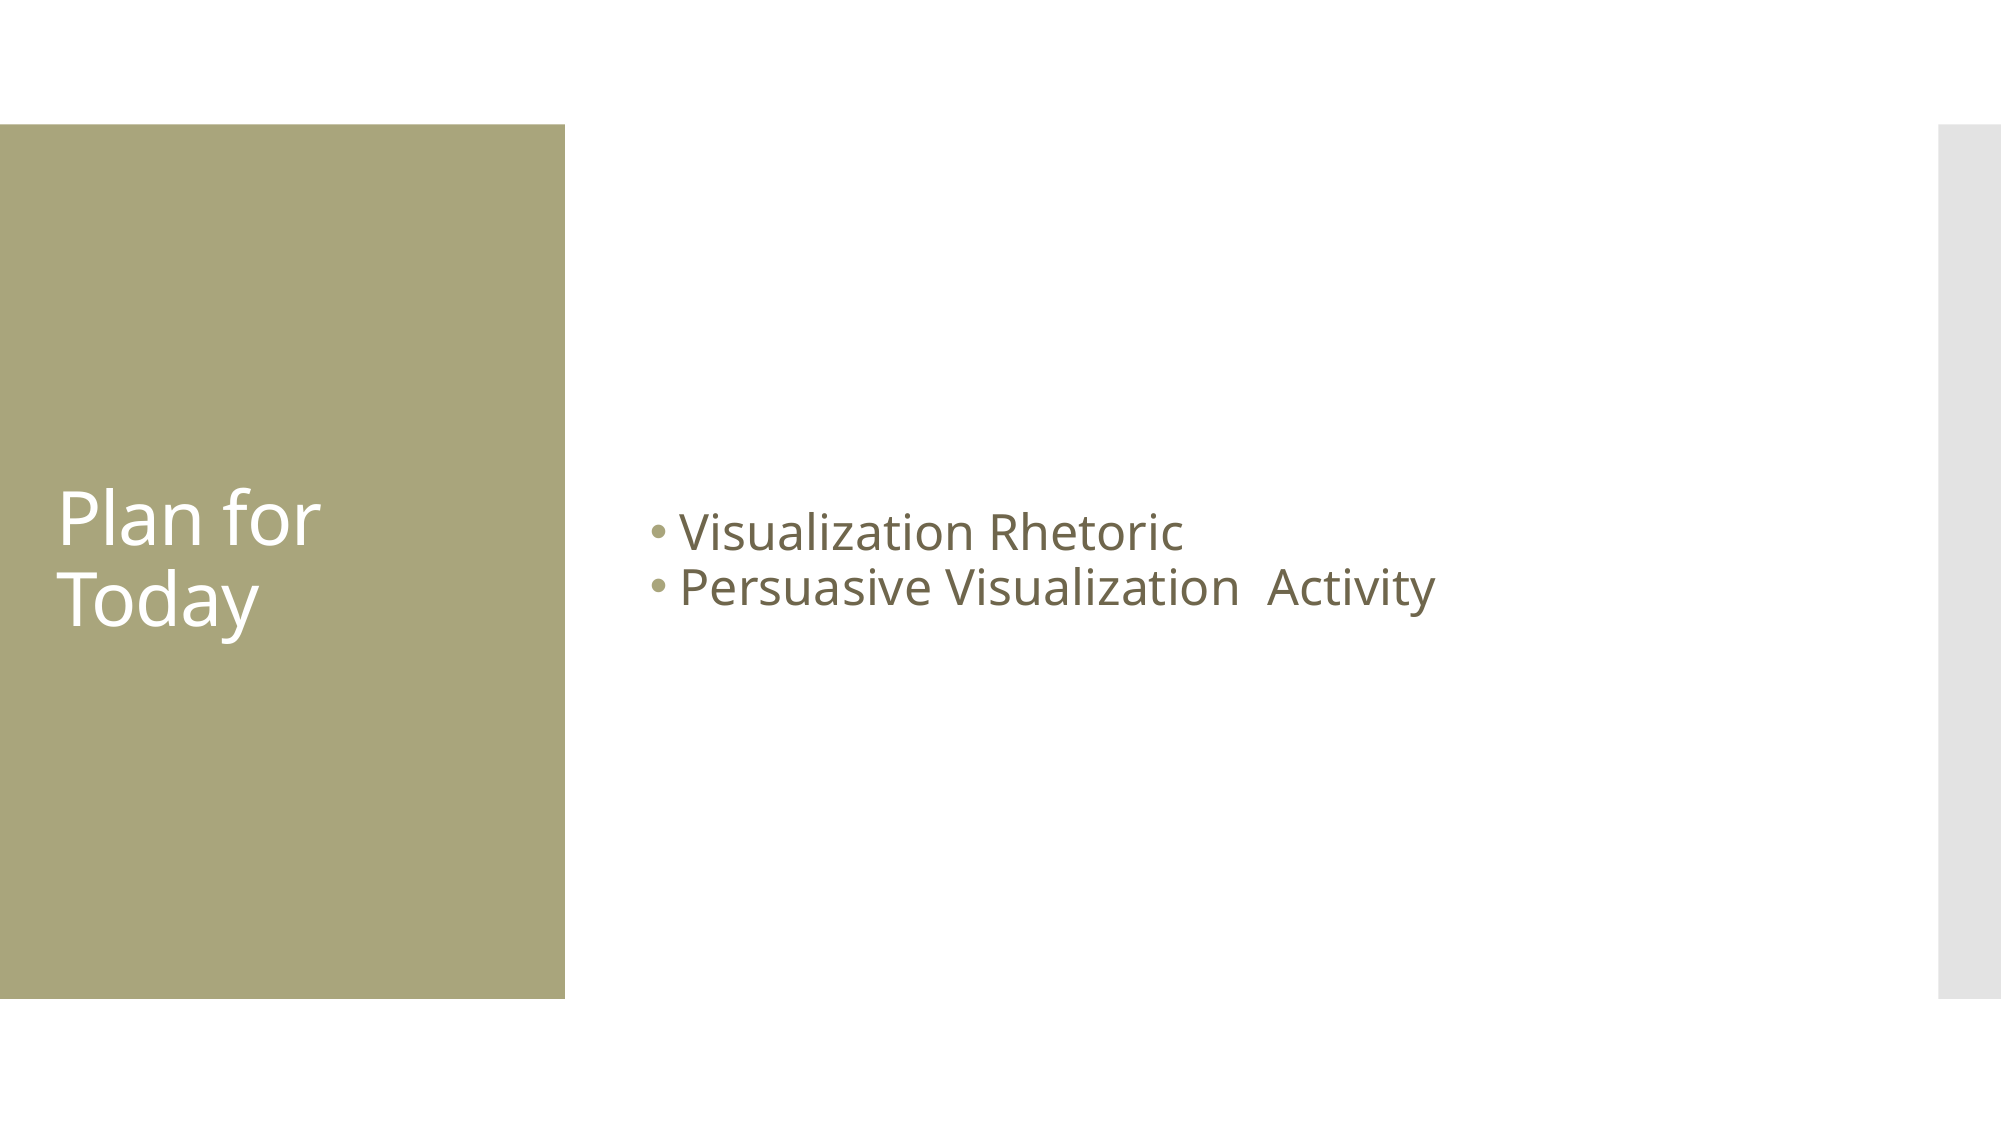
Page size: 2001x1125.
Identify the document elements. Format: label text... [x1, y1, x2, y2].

title Plan for Today [41, 184, 525, 940]
list Visualization Rhetoric Persuasive Visualization Activity [634, 141, 1835, 982]
